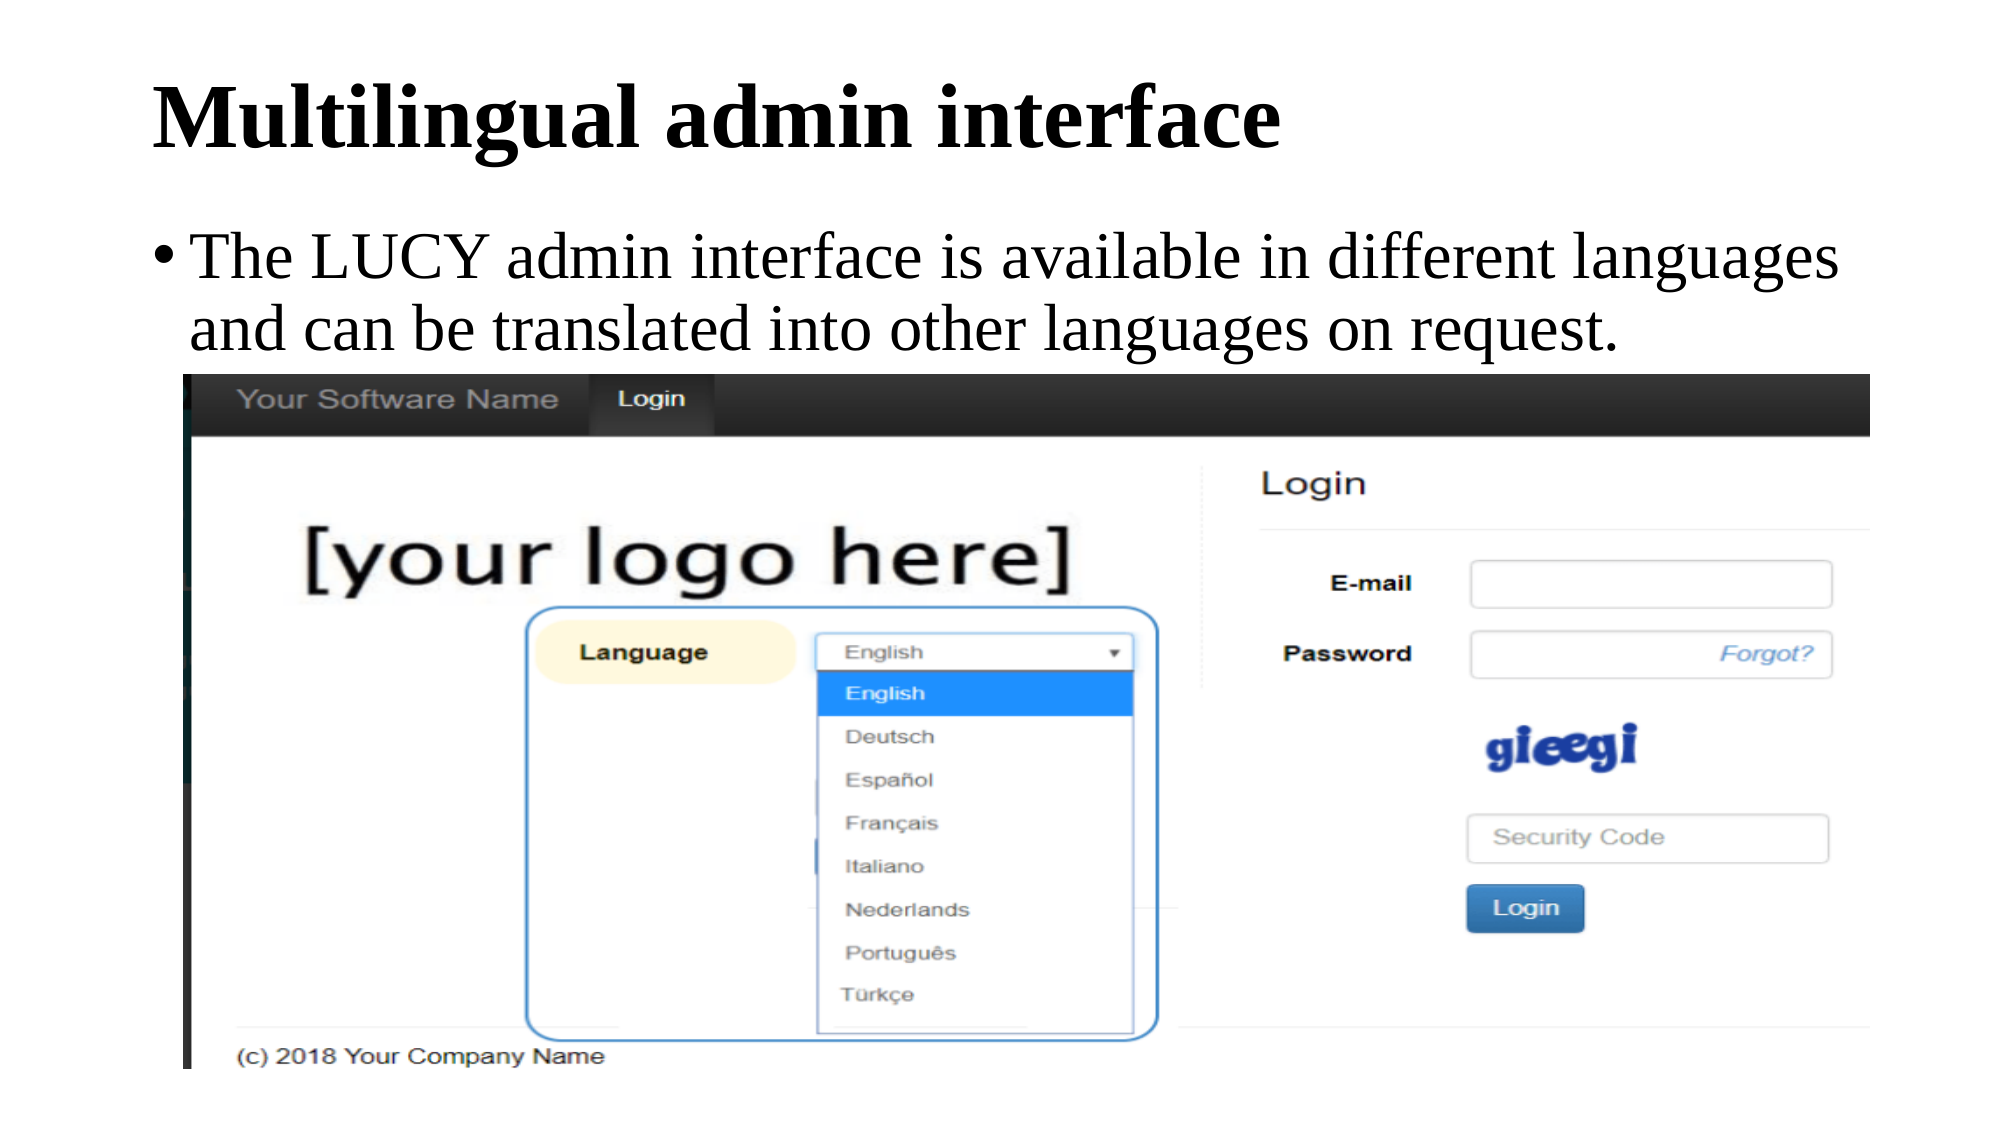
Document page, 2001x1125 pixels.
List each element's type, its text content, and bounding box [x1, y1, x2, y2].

list The LUCY admin interface is available in different languages and can be translated into other languages on request. [137, 213, 1905, 1014]
title Multilingual admin interface [137, 41, 1863, 195]
picture [183, 374, 1870, 1069]
